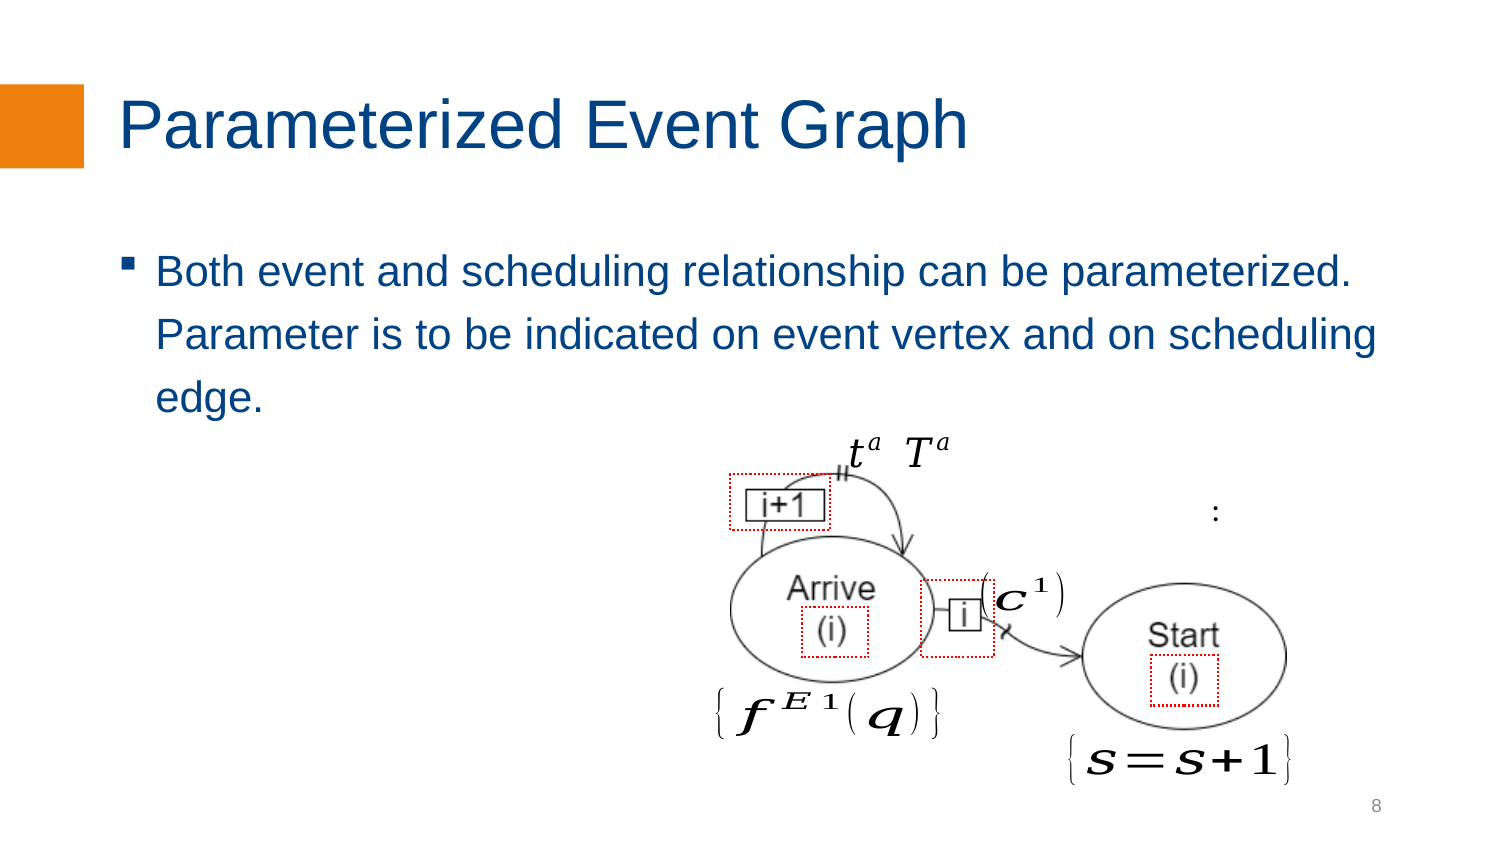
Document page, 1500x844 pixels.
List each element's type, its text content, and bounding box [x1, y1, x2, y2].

slide_number 8 [1275, 782, 1397, 827]
title Parameterized Event Graph [103, 44, 1397, 208]
picture [730, 464, 1287, 732]
list Both event and scheduling relationship can be parameterized. Parameter is to be indicated on event vertex and on scheduling edge. [103, 224, 1397, 563]
